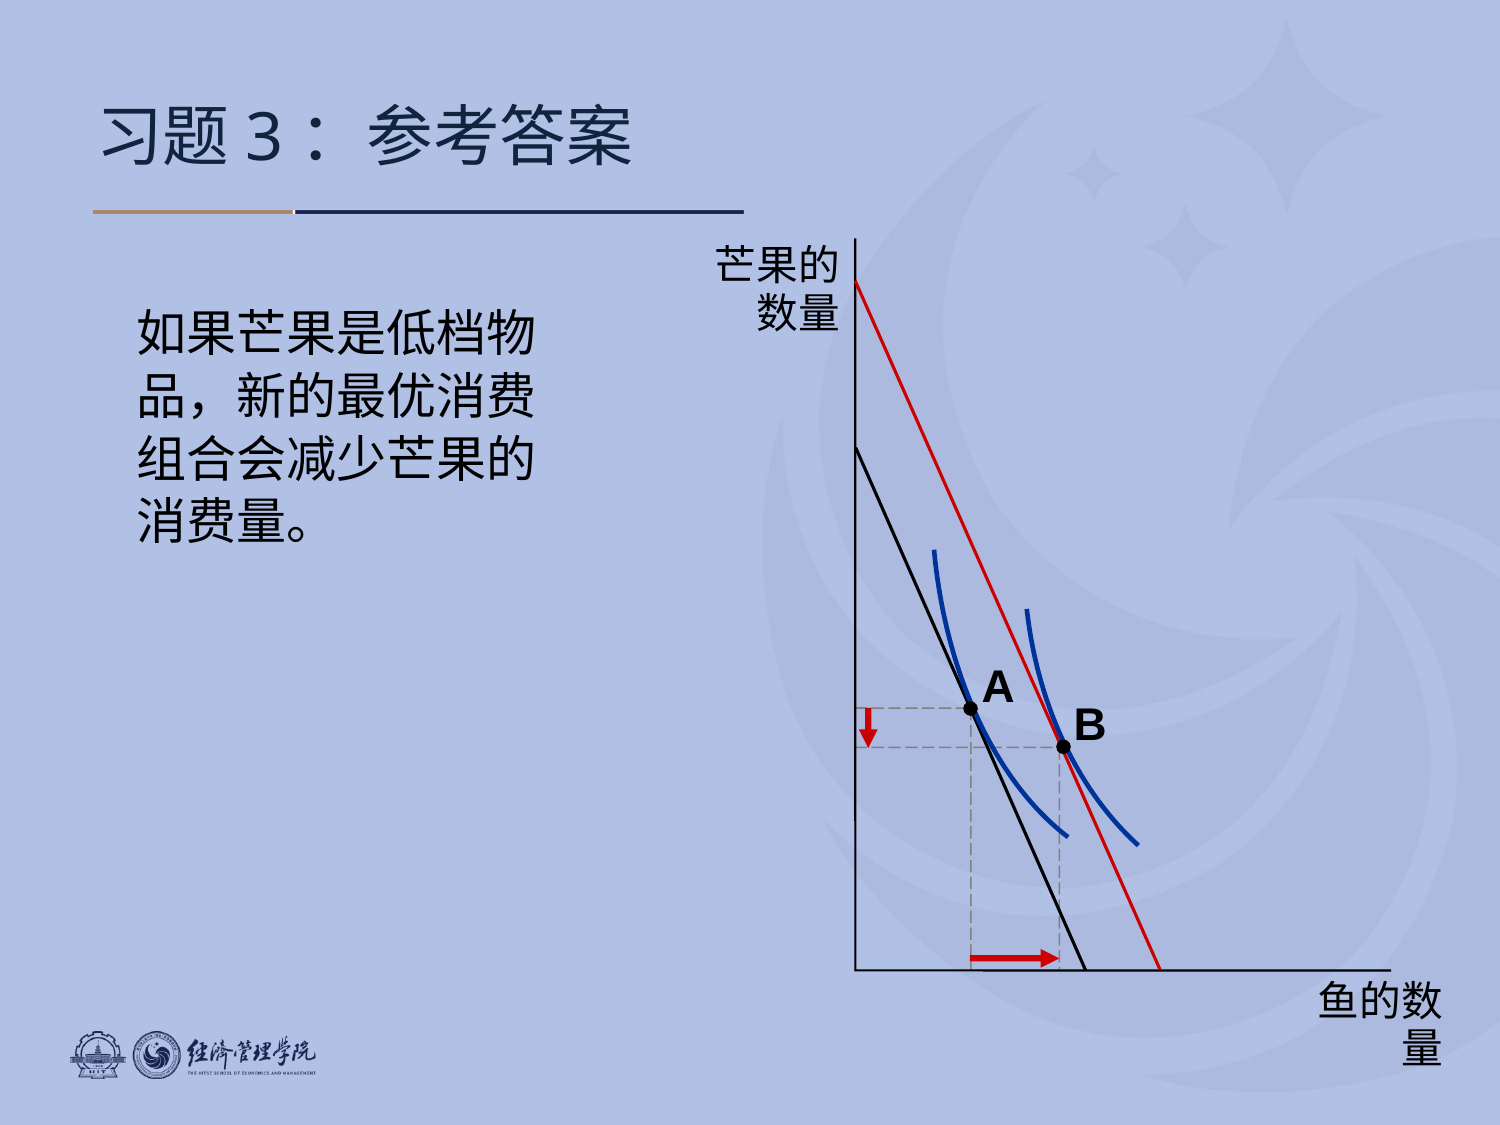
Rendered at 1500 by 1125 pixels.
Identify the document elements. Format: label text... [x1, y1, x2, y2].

text_box 习题3：参考答案 [80, 55, 1428, 212]
picture [0, 0, 1500, 1125]
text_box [854, 238, 1392, 972]
text_box 如果芒果是低档物品，新的最优消费组合会减少芒果的消费量。 [121, 290, 584, 558]
text_box 芒果的数量 [698, 235, 855, 345]
text_box 鱼的数量 [1301, 971, 1458, 1081]
